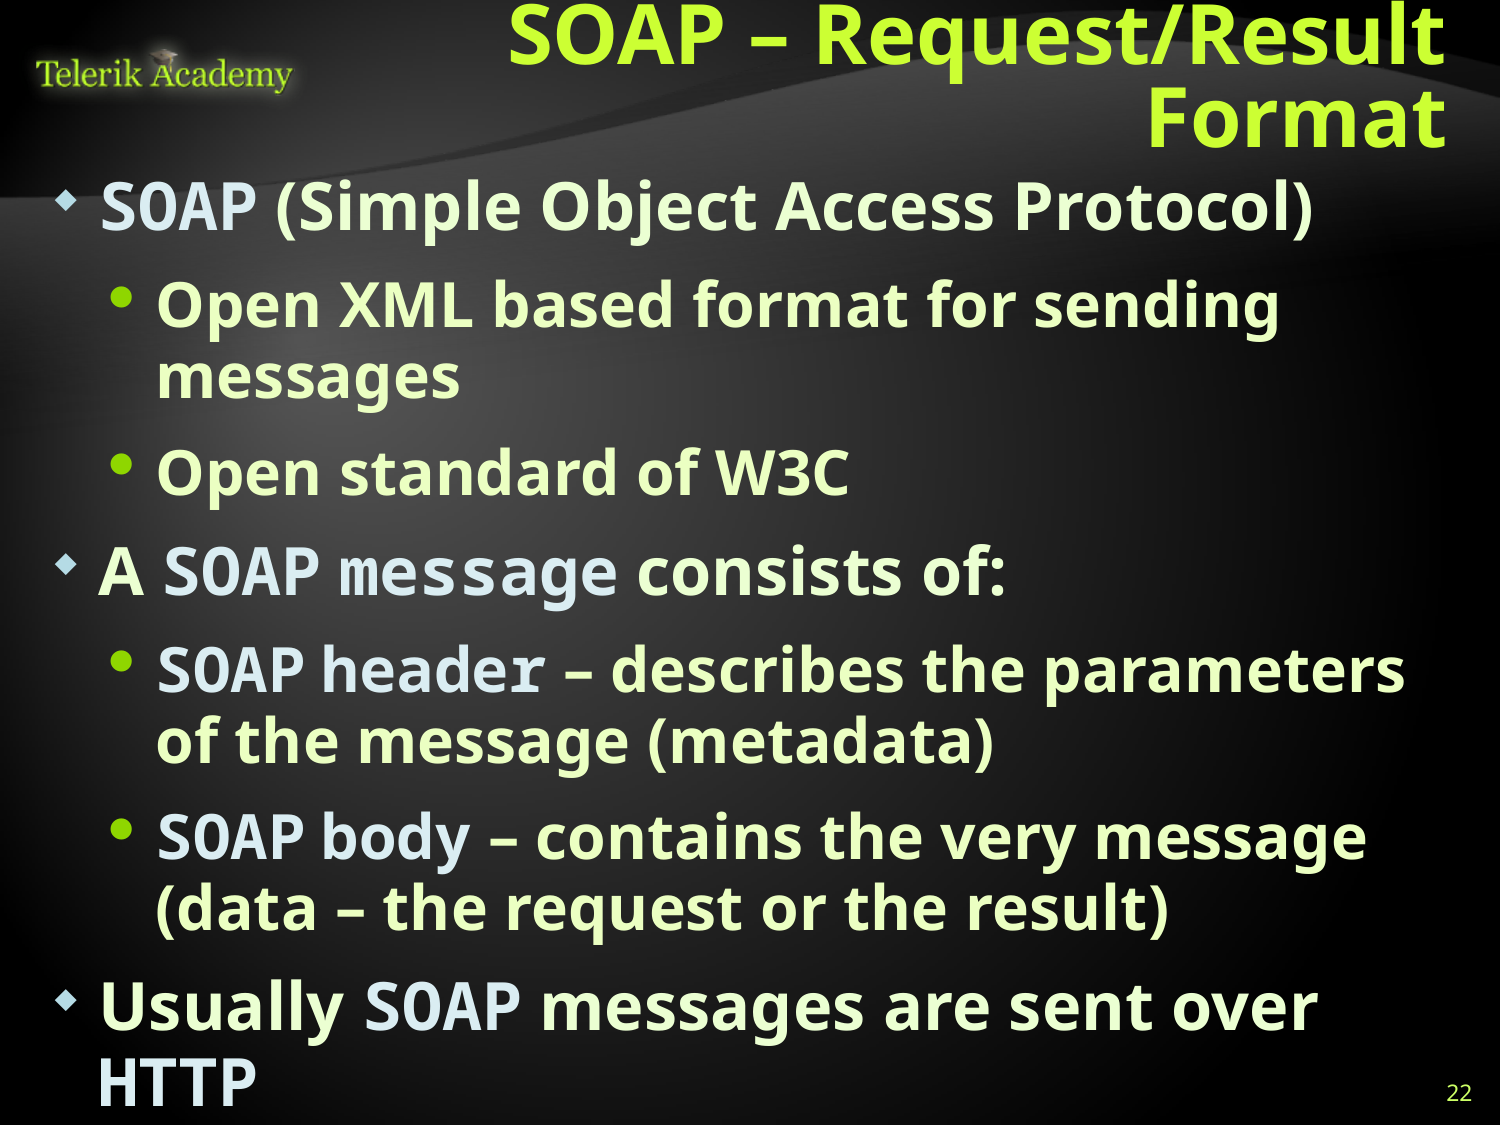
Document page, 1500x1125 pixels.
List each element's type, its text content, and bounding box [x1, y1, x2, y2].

picture [0, 0, 1500, 1125]
list SOAP (Simple Object Access Protocol) Open XML based format for sending messages Open standard of W3C A SOAP message consists of: SOAP header – describes the parameters of the message (metadata) SOAP body – contains the very message (data – the request or the result) Usually SOAP messages are sent over HTTP They can bypass firewalls that way [37, 162, 1463, 1100]
slide_number 22 [1412, 1074, 1488, 1113]
title SOAP – Request/Result Format [300, 12, 1463, 150]
